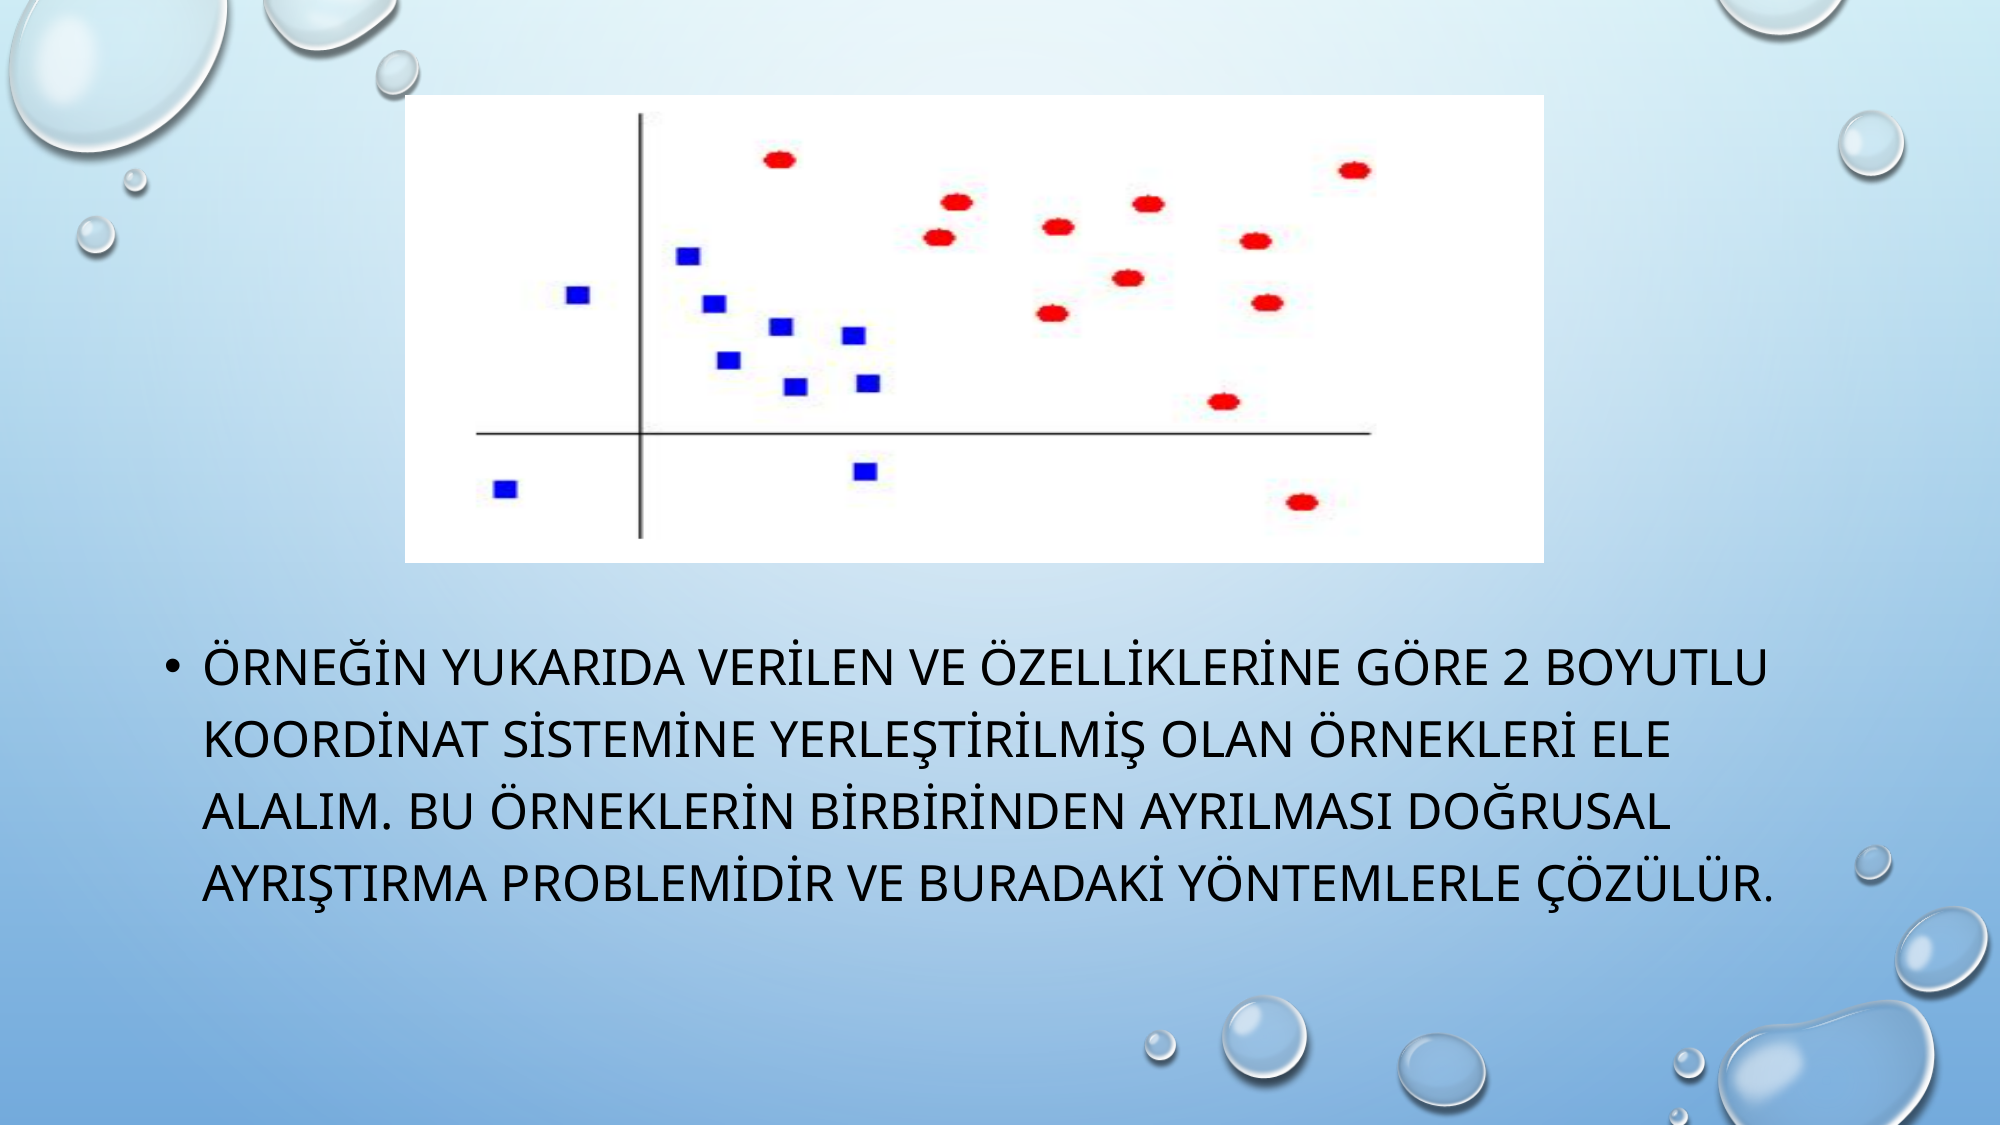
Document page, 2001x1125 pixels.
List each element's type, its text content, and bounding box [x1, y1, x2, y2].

picture [0, 0, 2000, 1125]
list örneğin yukarıda verilen ve özelliklerine göre 2 boyutlu koordinat sistemine yerleştirilmiş olan örnekleri ele alalım. Bu örneklerin birbirinden ayrılması doğrusal ayrıştırma problemidir ve buradaki yöntemlerle çözülür. [149, 60, 1850, 1044]
